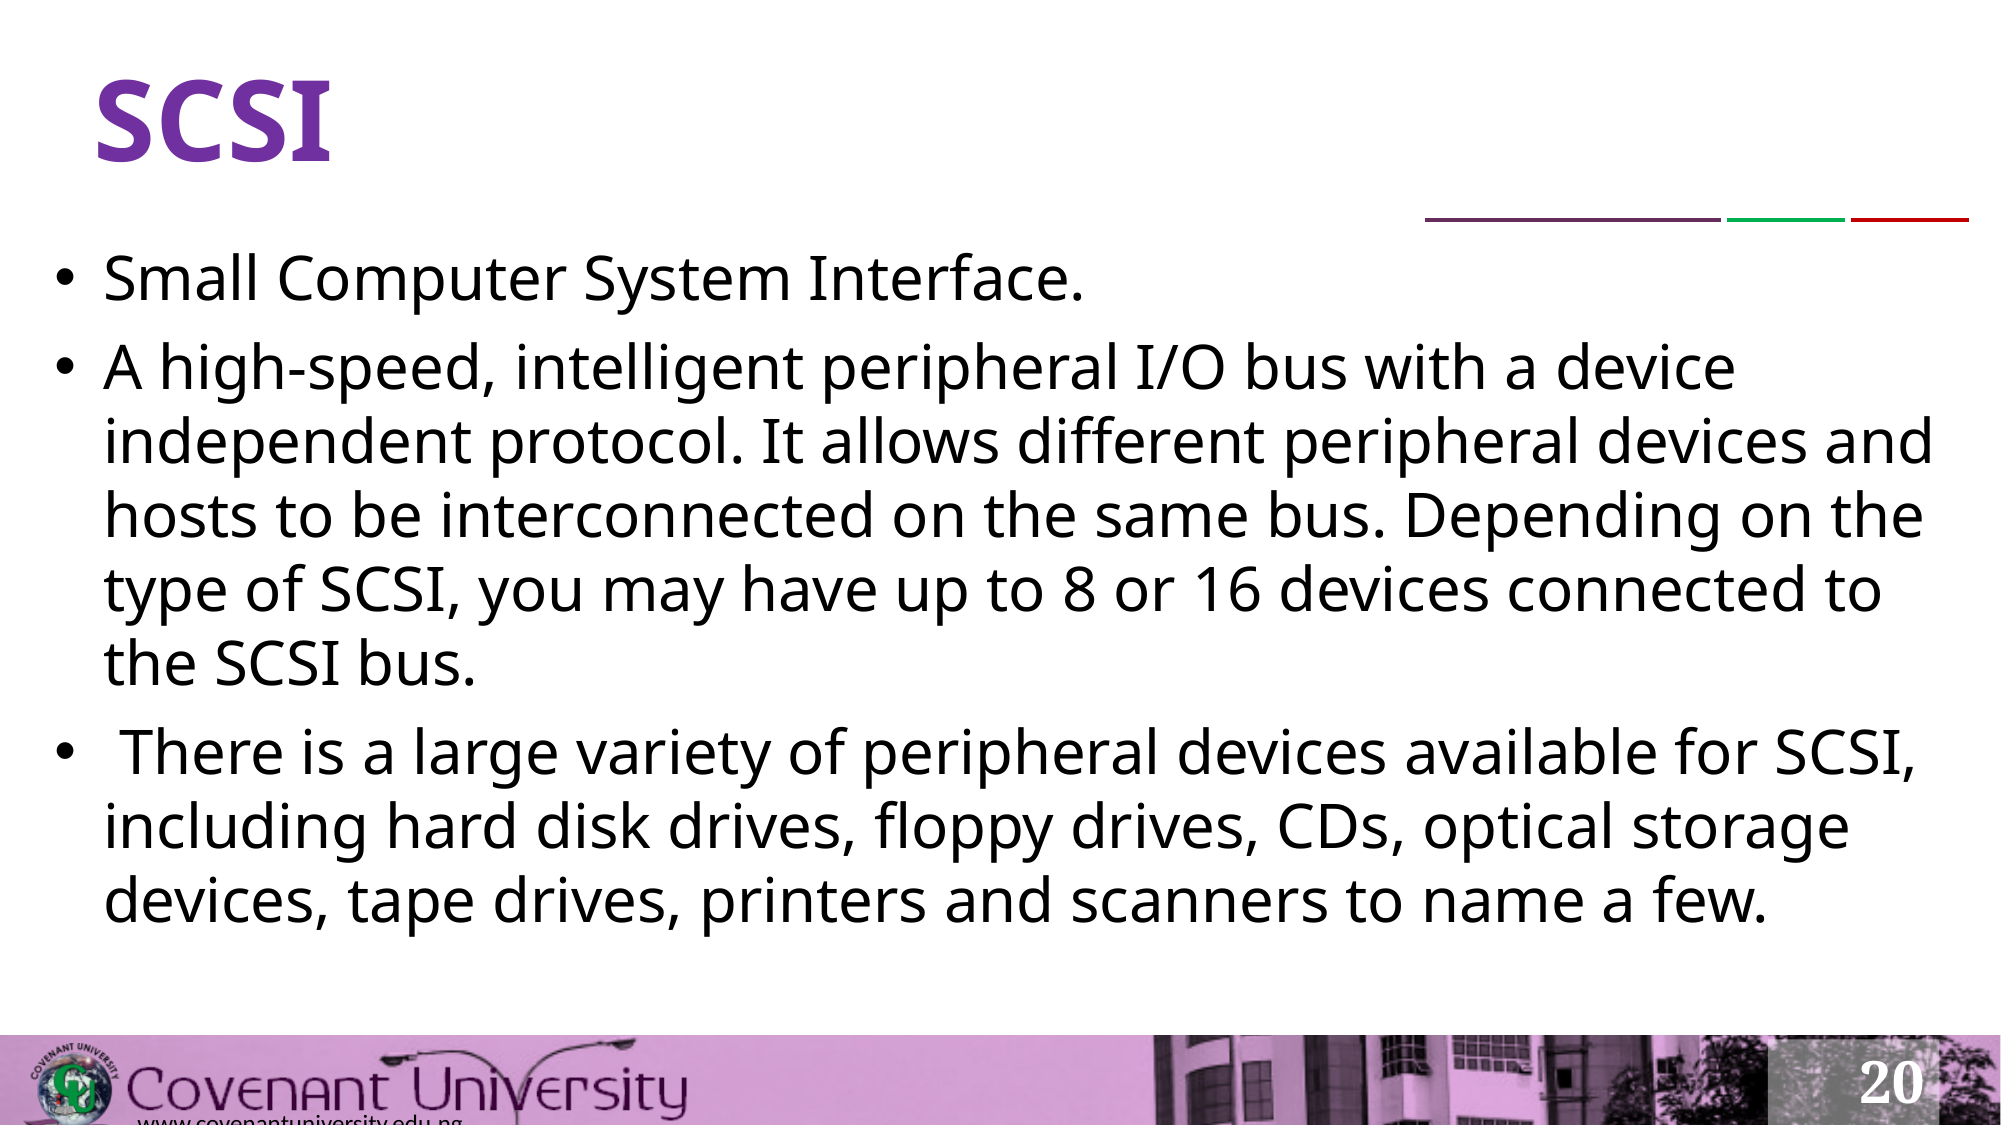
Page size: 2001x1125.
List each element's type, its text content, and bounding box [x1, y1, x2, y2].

title SCSI [74, 20, 2001, 213]
picture [23, 1036, 1072, 1125]
list Small Computer System Interface. A high-speed, intelligent peripheral I/O bus with a device independent protocol. It allows different peripheral devices and hosts to be interconnected on the same bus. Depending on the type of SCSI, you may have up to 8 or 16 devices connected to the SCSI bus. There is a large variety of peripheral devices available for SCSI, including hard disk drives, floppy drives, CDs, optical storage devices, tape drives, printers and scanners to name a few. [39, 231, 1962, 1024]
